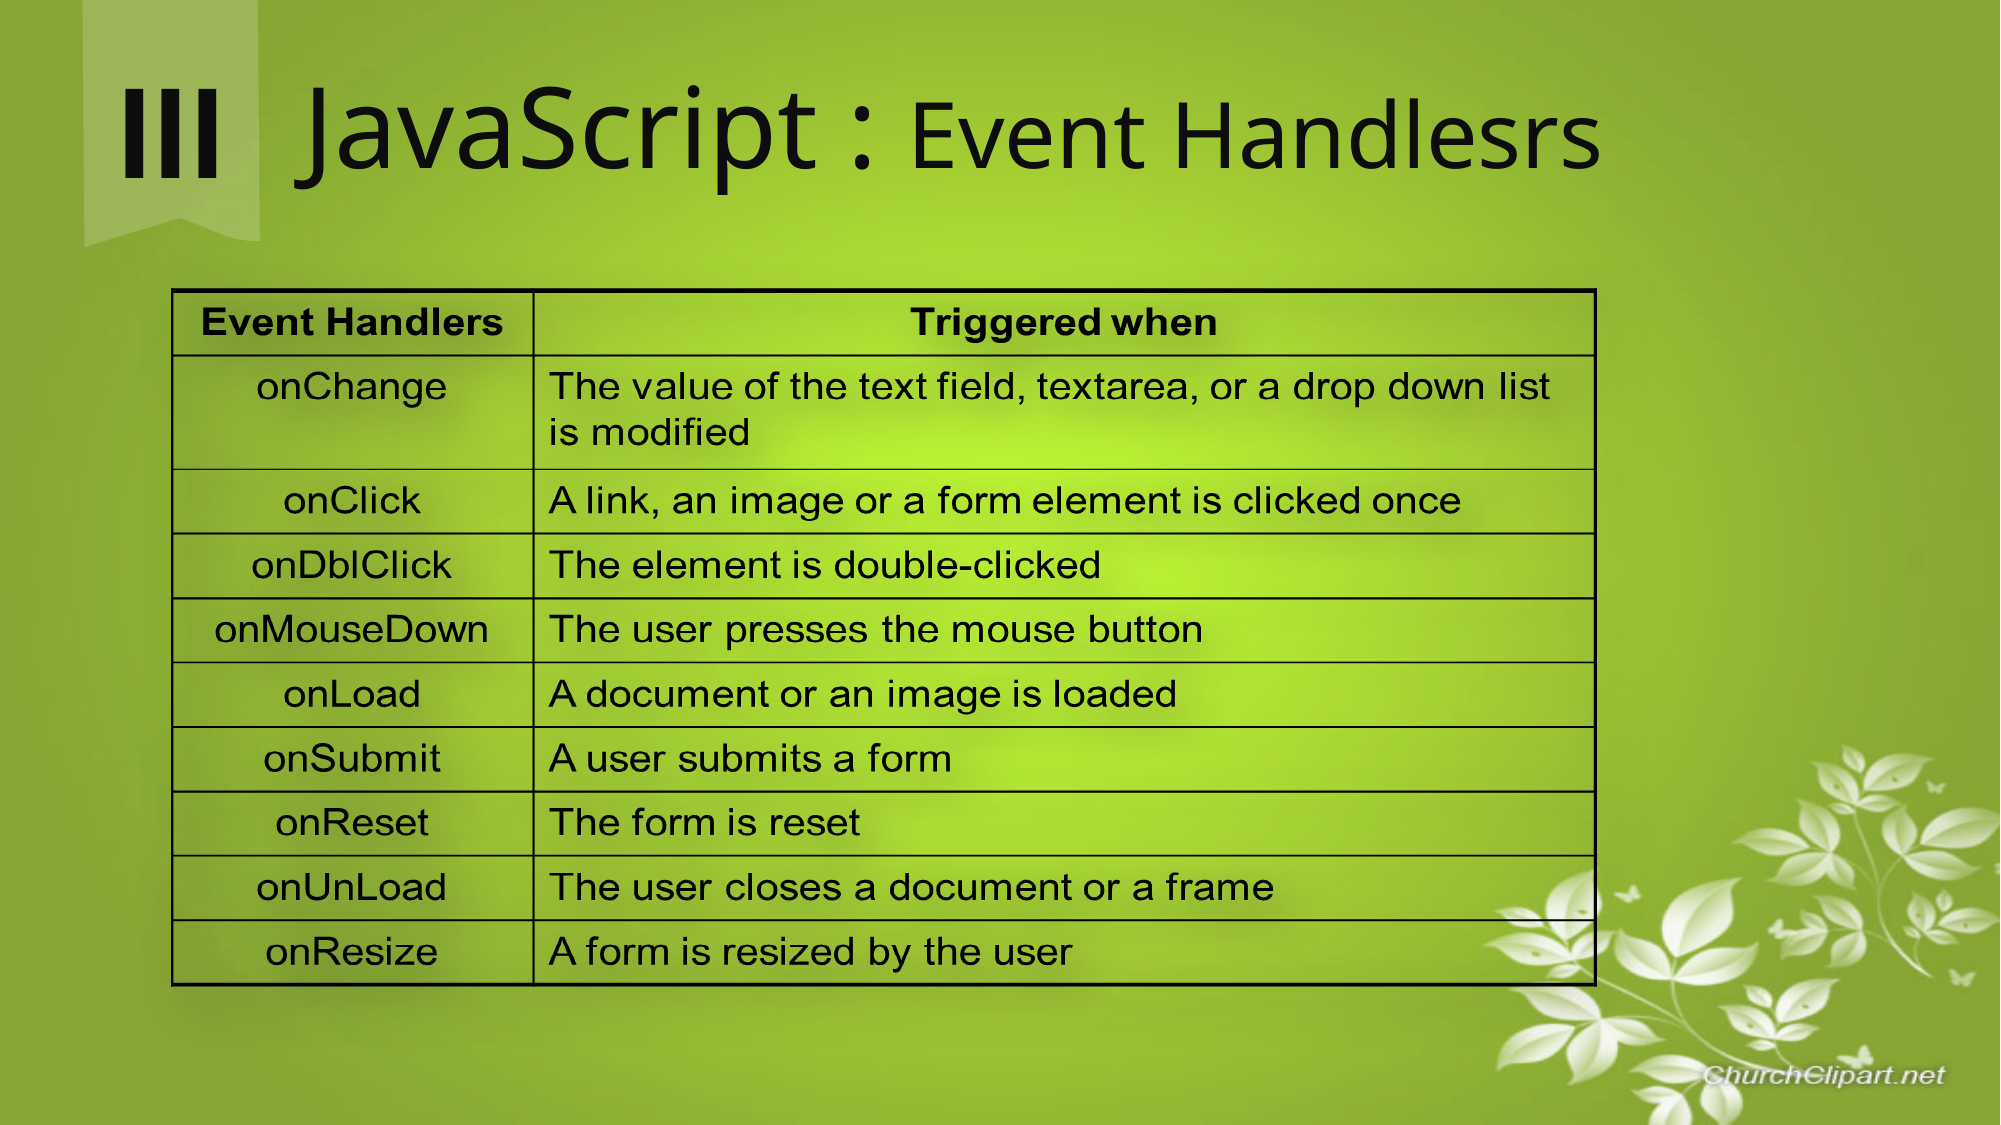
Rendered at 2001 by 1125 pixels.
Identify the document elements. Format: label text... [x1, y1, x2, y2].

picture [170, 286, 1597, 996]
text_box III [81, 0, 261, 248]
text_box JavaScript : Event Handlesrs [259, 48, 2000, 199]
text_box [146, 262, 1651, 1051]
